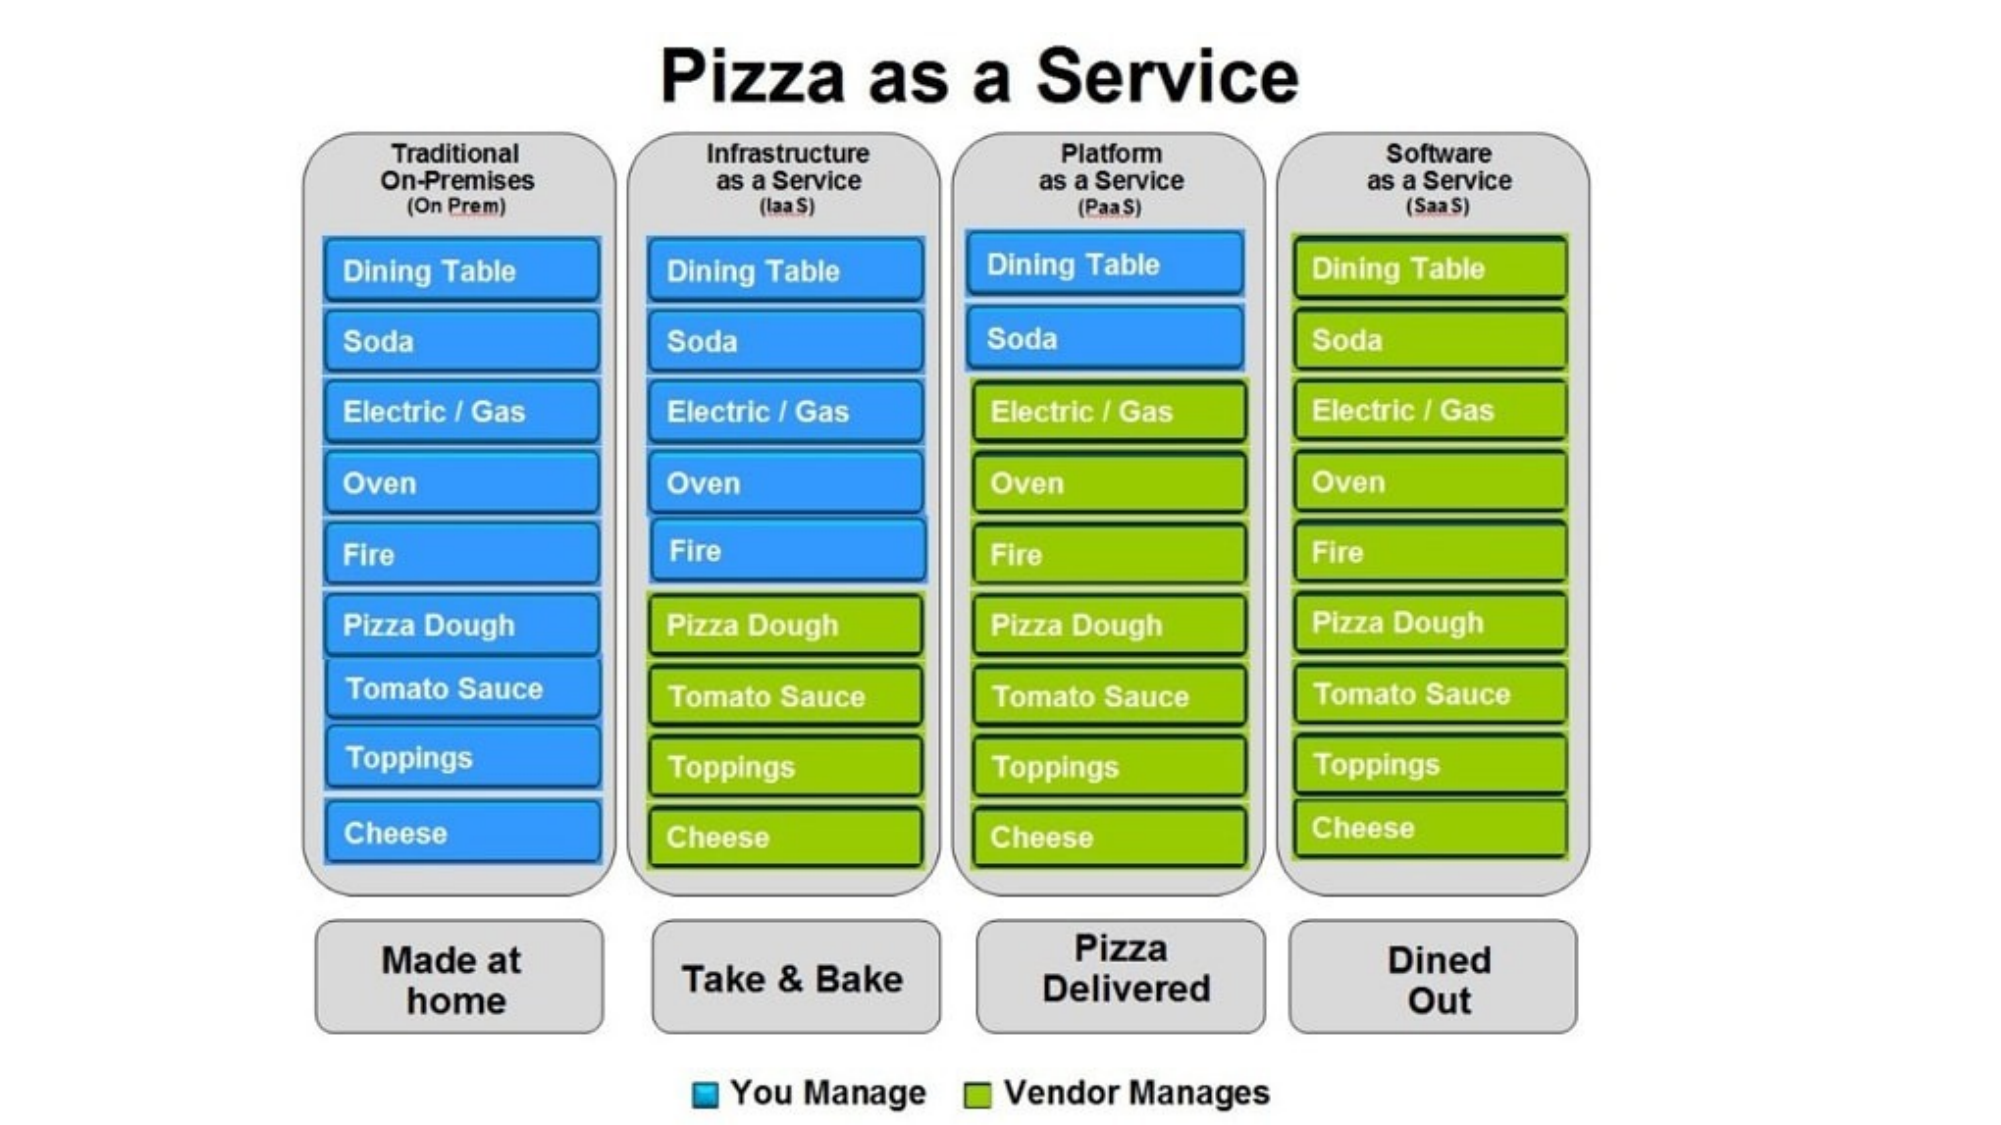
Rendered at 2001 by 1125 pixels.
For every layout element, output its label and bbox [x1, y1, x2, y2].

picture [266, 32, 1628, 1125]
